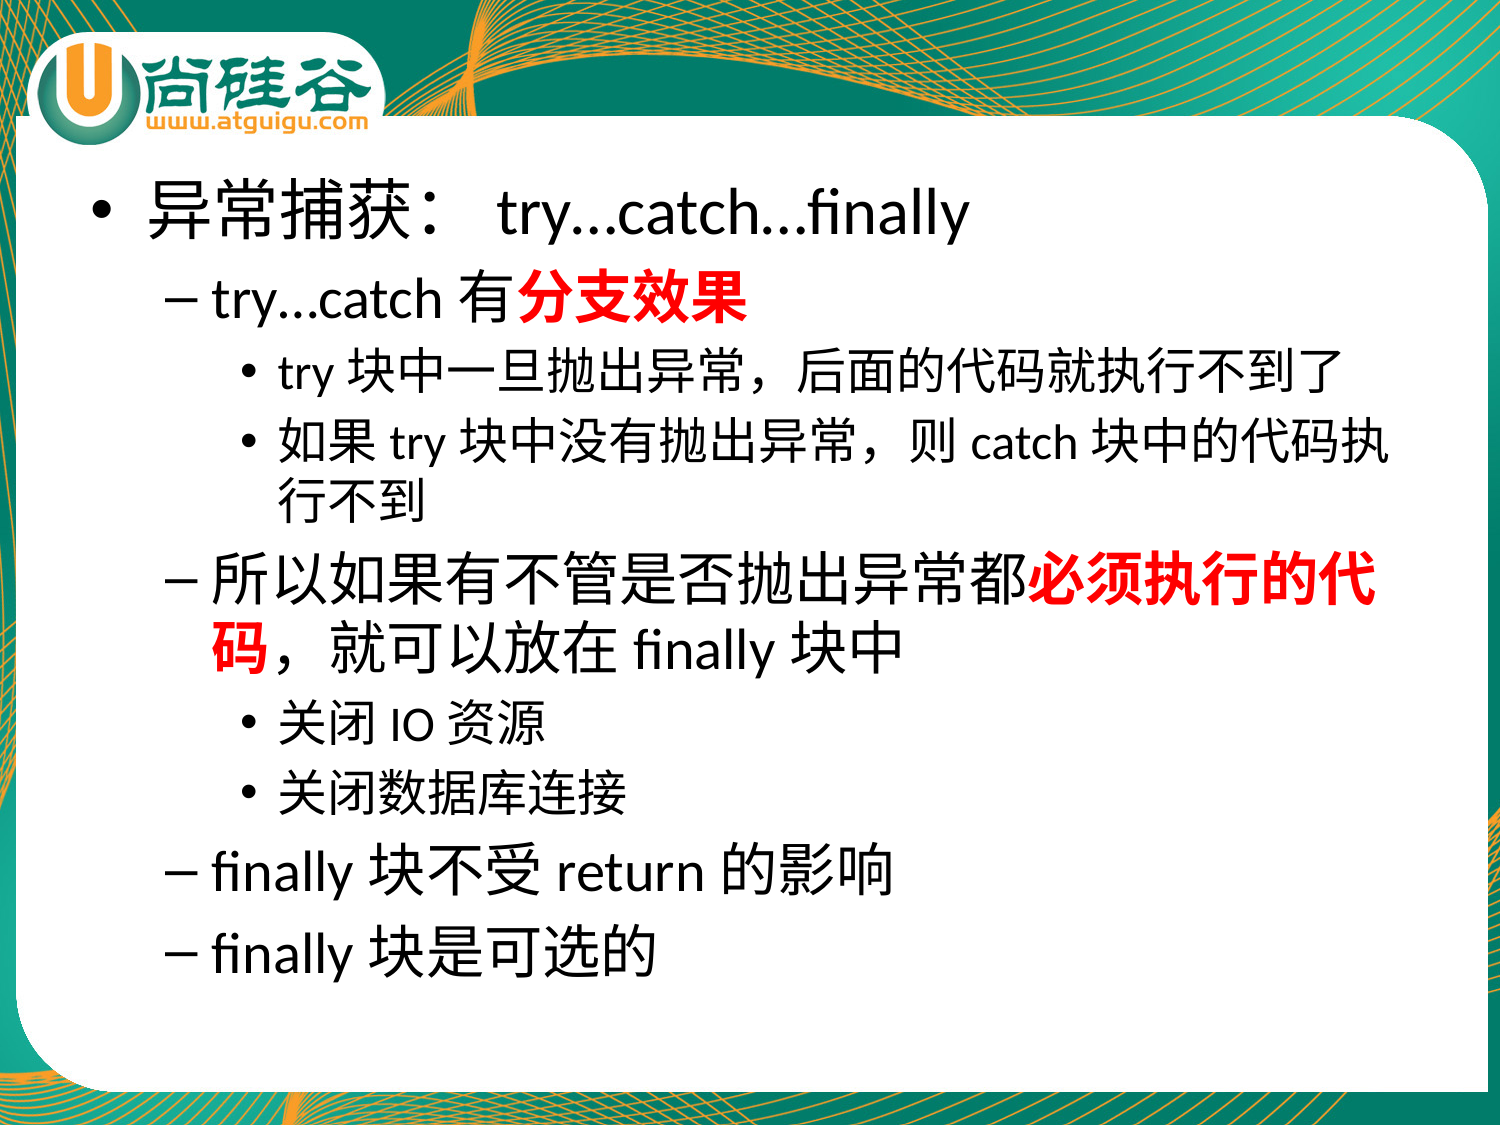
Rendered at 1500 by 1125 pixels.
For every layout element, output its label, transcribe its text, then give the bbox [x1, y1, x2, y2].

picture [0, 0, 1500, 1125]
list 异常捕获：try…catch…finally try…catch有分支效果 try块中一旦抛出异常，后面的代码就执行不到了 如果try块中没有抛出异常，则catch块中的代码执行不到 所以如果有不管是否抛出异常都必须执行的代码，就可以放在finally块中 关闭IO资源 关闭数据库连接 finally块不受return的影响 finally块是可选的 [75, 160, 1425, 1059]
